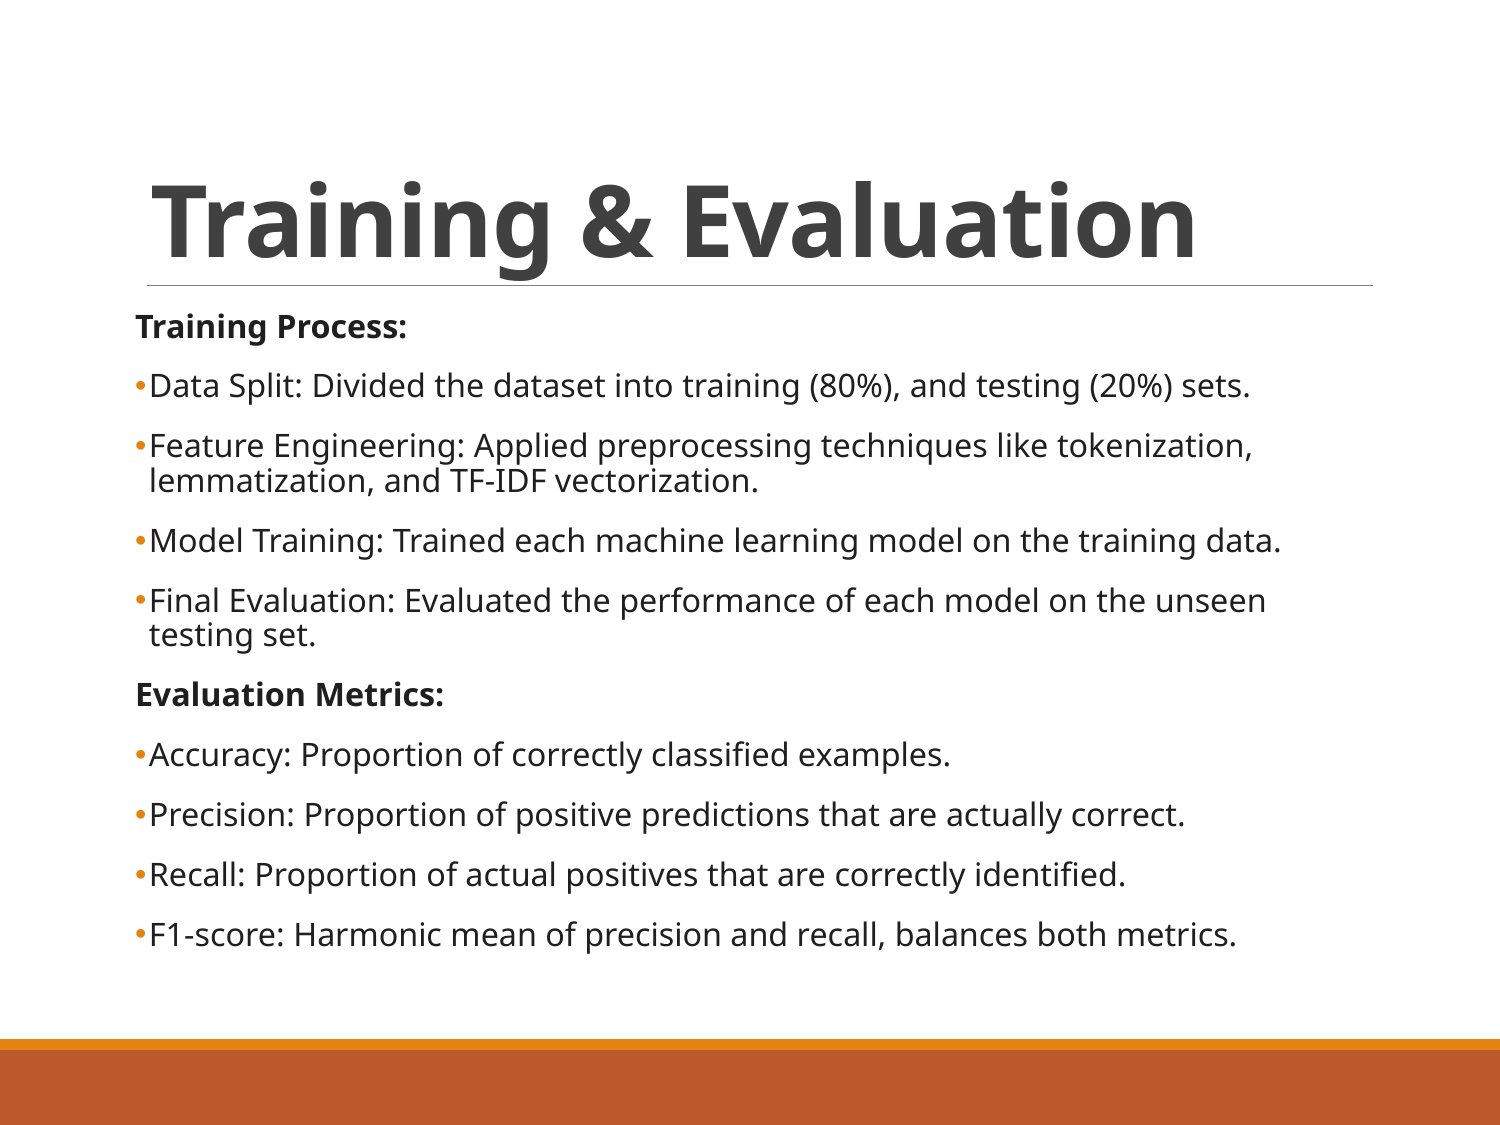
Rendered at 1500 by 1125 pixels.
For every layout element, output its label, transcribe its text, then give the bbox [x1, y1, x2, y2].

list Training Process: Data Split: Divided the dataset into training (80%), and testing (20%) sets. Feature Engineering: Applied preprocessing techniques like tokenization, lemmatization, and TF-IDF vectorization. Model Training: Trained each machine learning model on the training data. Final Evaluation: Evaluated the performance of each model on the unseen testing set. Evaluation Metrics: Accuracy: Proportion of correctly classified examples. Precision: Proportion of positive predictions that are actually correct. Recall: Proportion of actual positives that are correctly identified. F1-score: Harmonic mean of precision and recall, balances both metrics. [135, 302, 1373, 963]
title Training & Evaluation [135, 47, 1373, 285]
